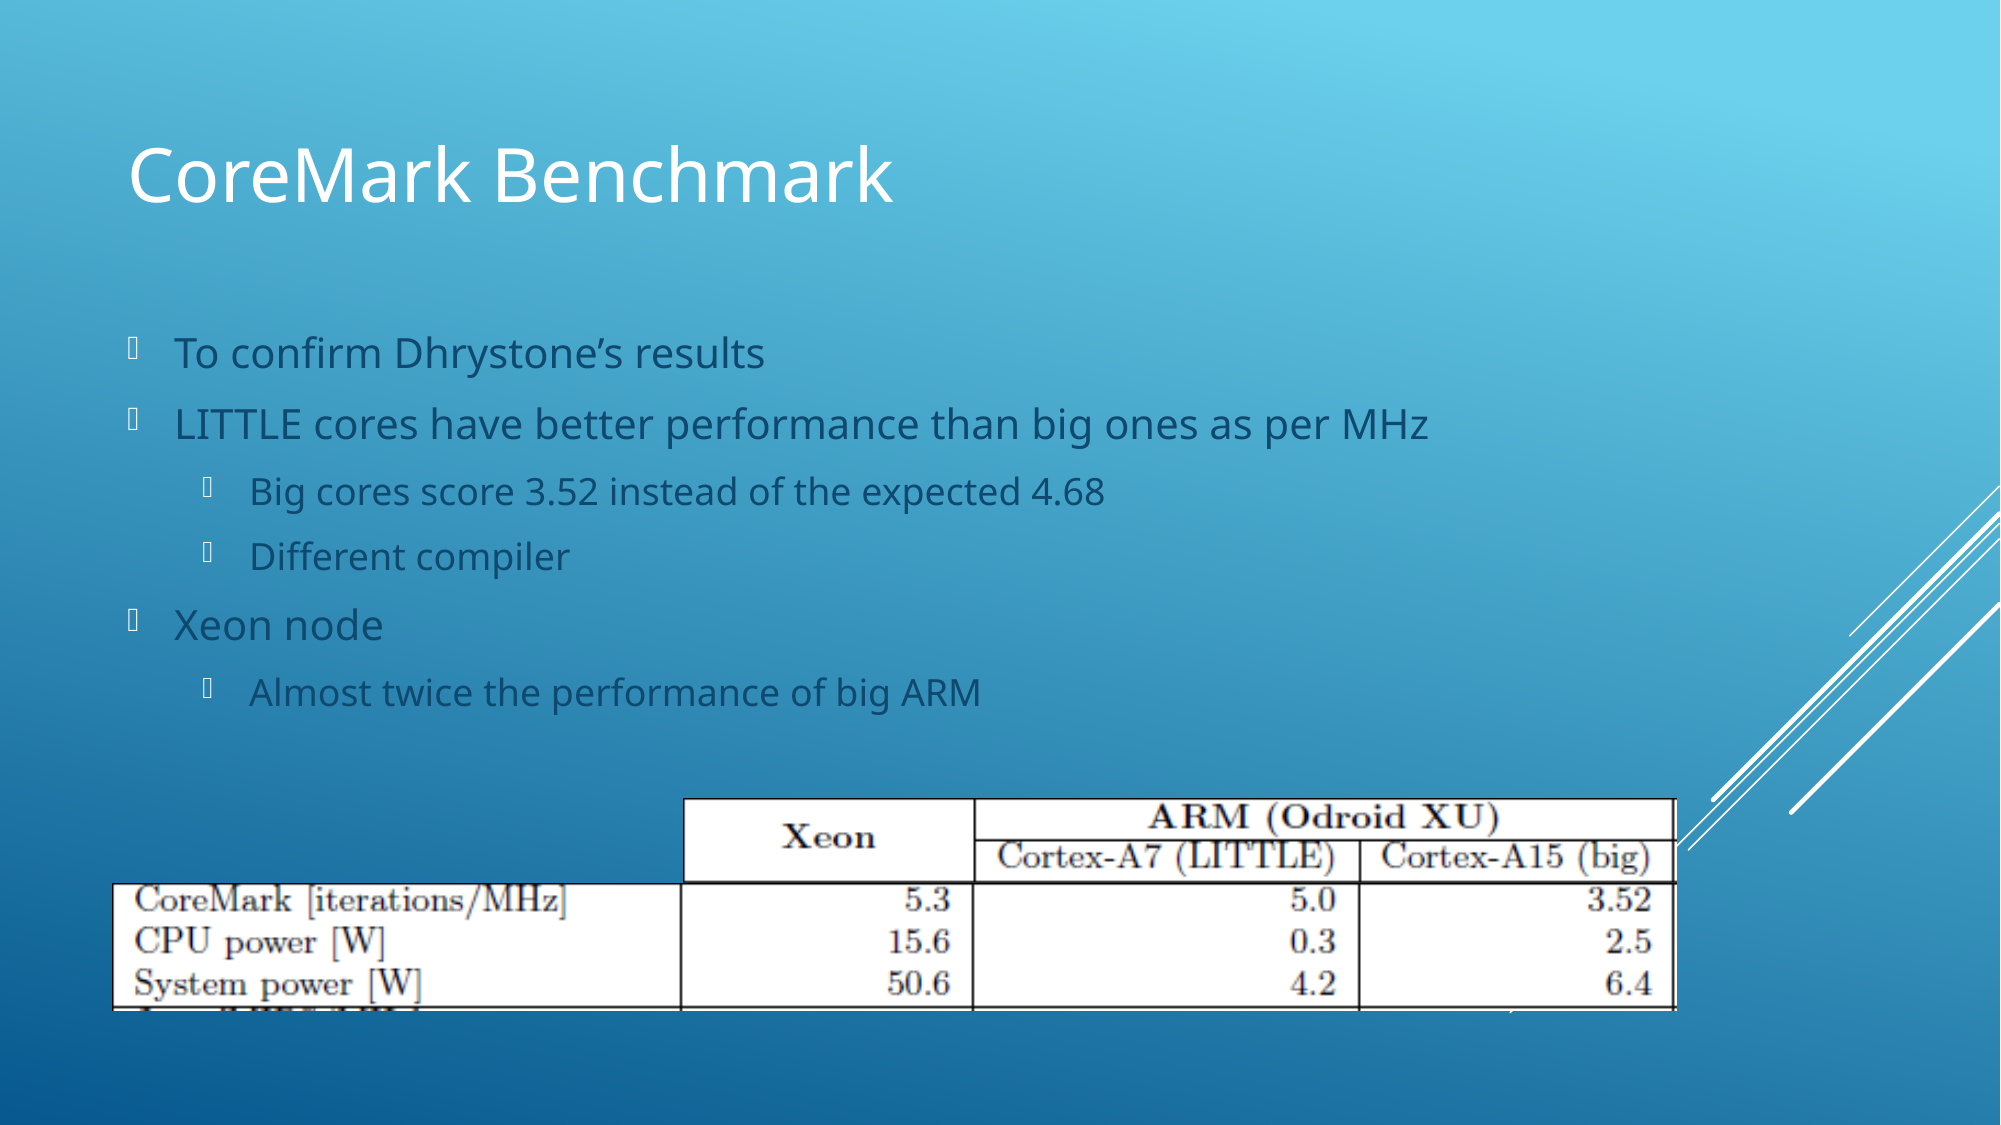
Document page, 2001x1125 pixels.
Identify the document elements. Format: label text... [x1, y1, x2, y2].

title CoreMark Benchmark [112, 79, 1513, 242]
list To confirm Dhrystone’s results LITTLE cores have better performance than big ones as per MHz Big cores score 3.52 instead of the expected 4.68 Different compiler Xeon node Almost twice the performance of big ARM [112, 242, 1513, 799]
picture [111, 798, 1677, 1011]
